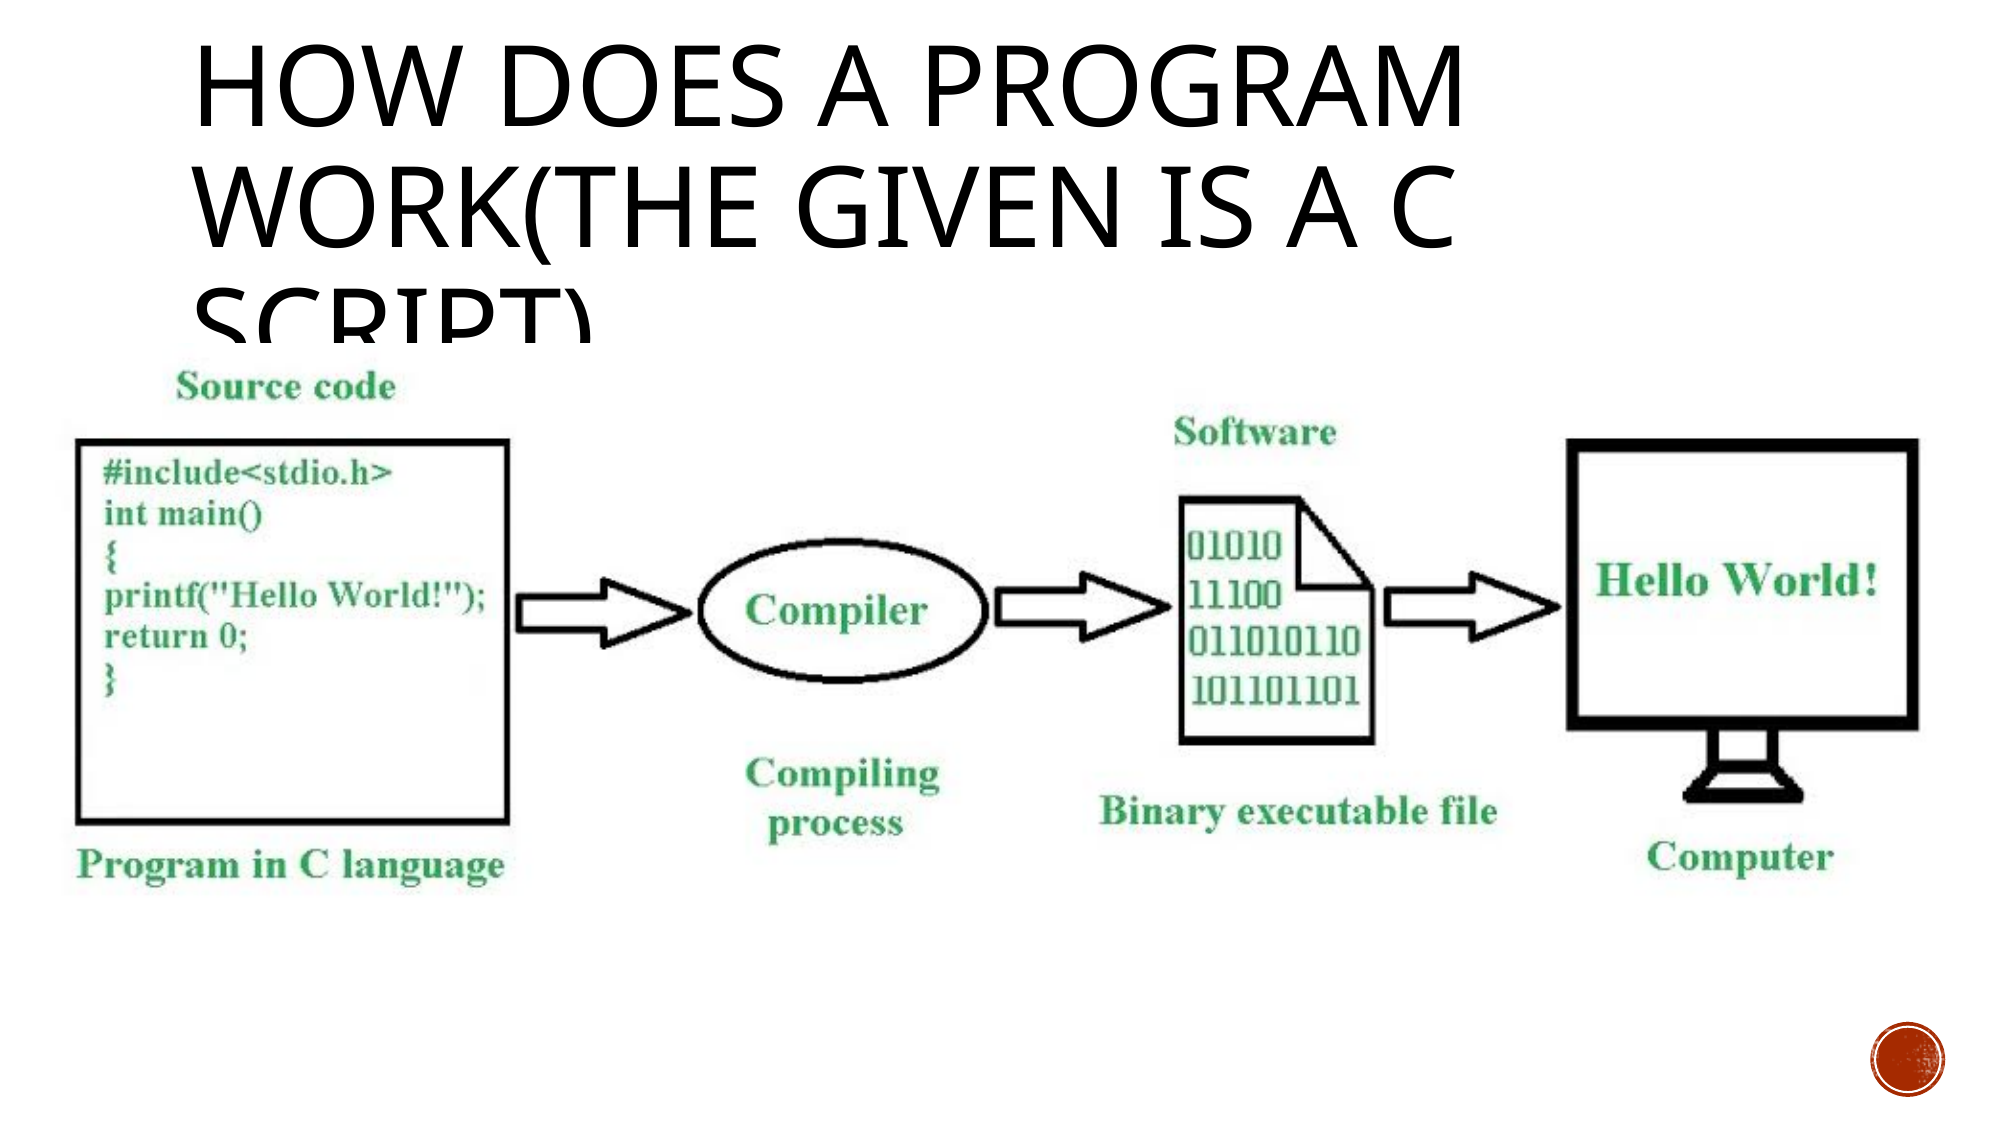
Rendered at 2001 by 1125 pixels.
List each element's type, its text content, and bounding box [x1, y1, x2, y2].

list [47, 344, 1958, 929]
title How does a program work(the given is a c script) [175, 79, 1826, 342]
